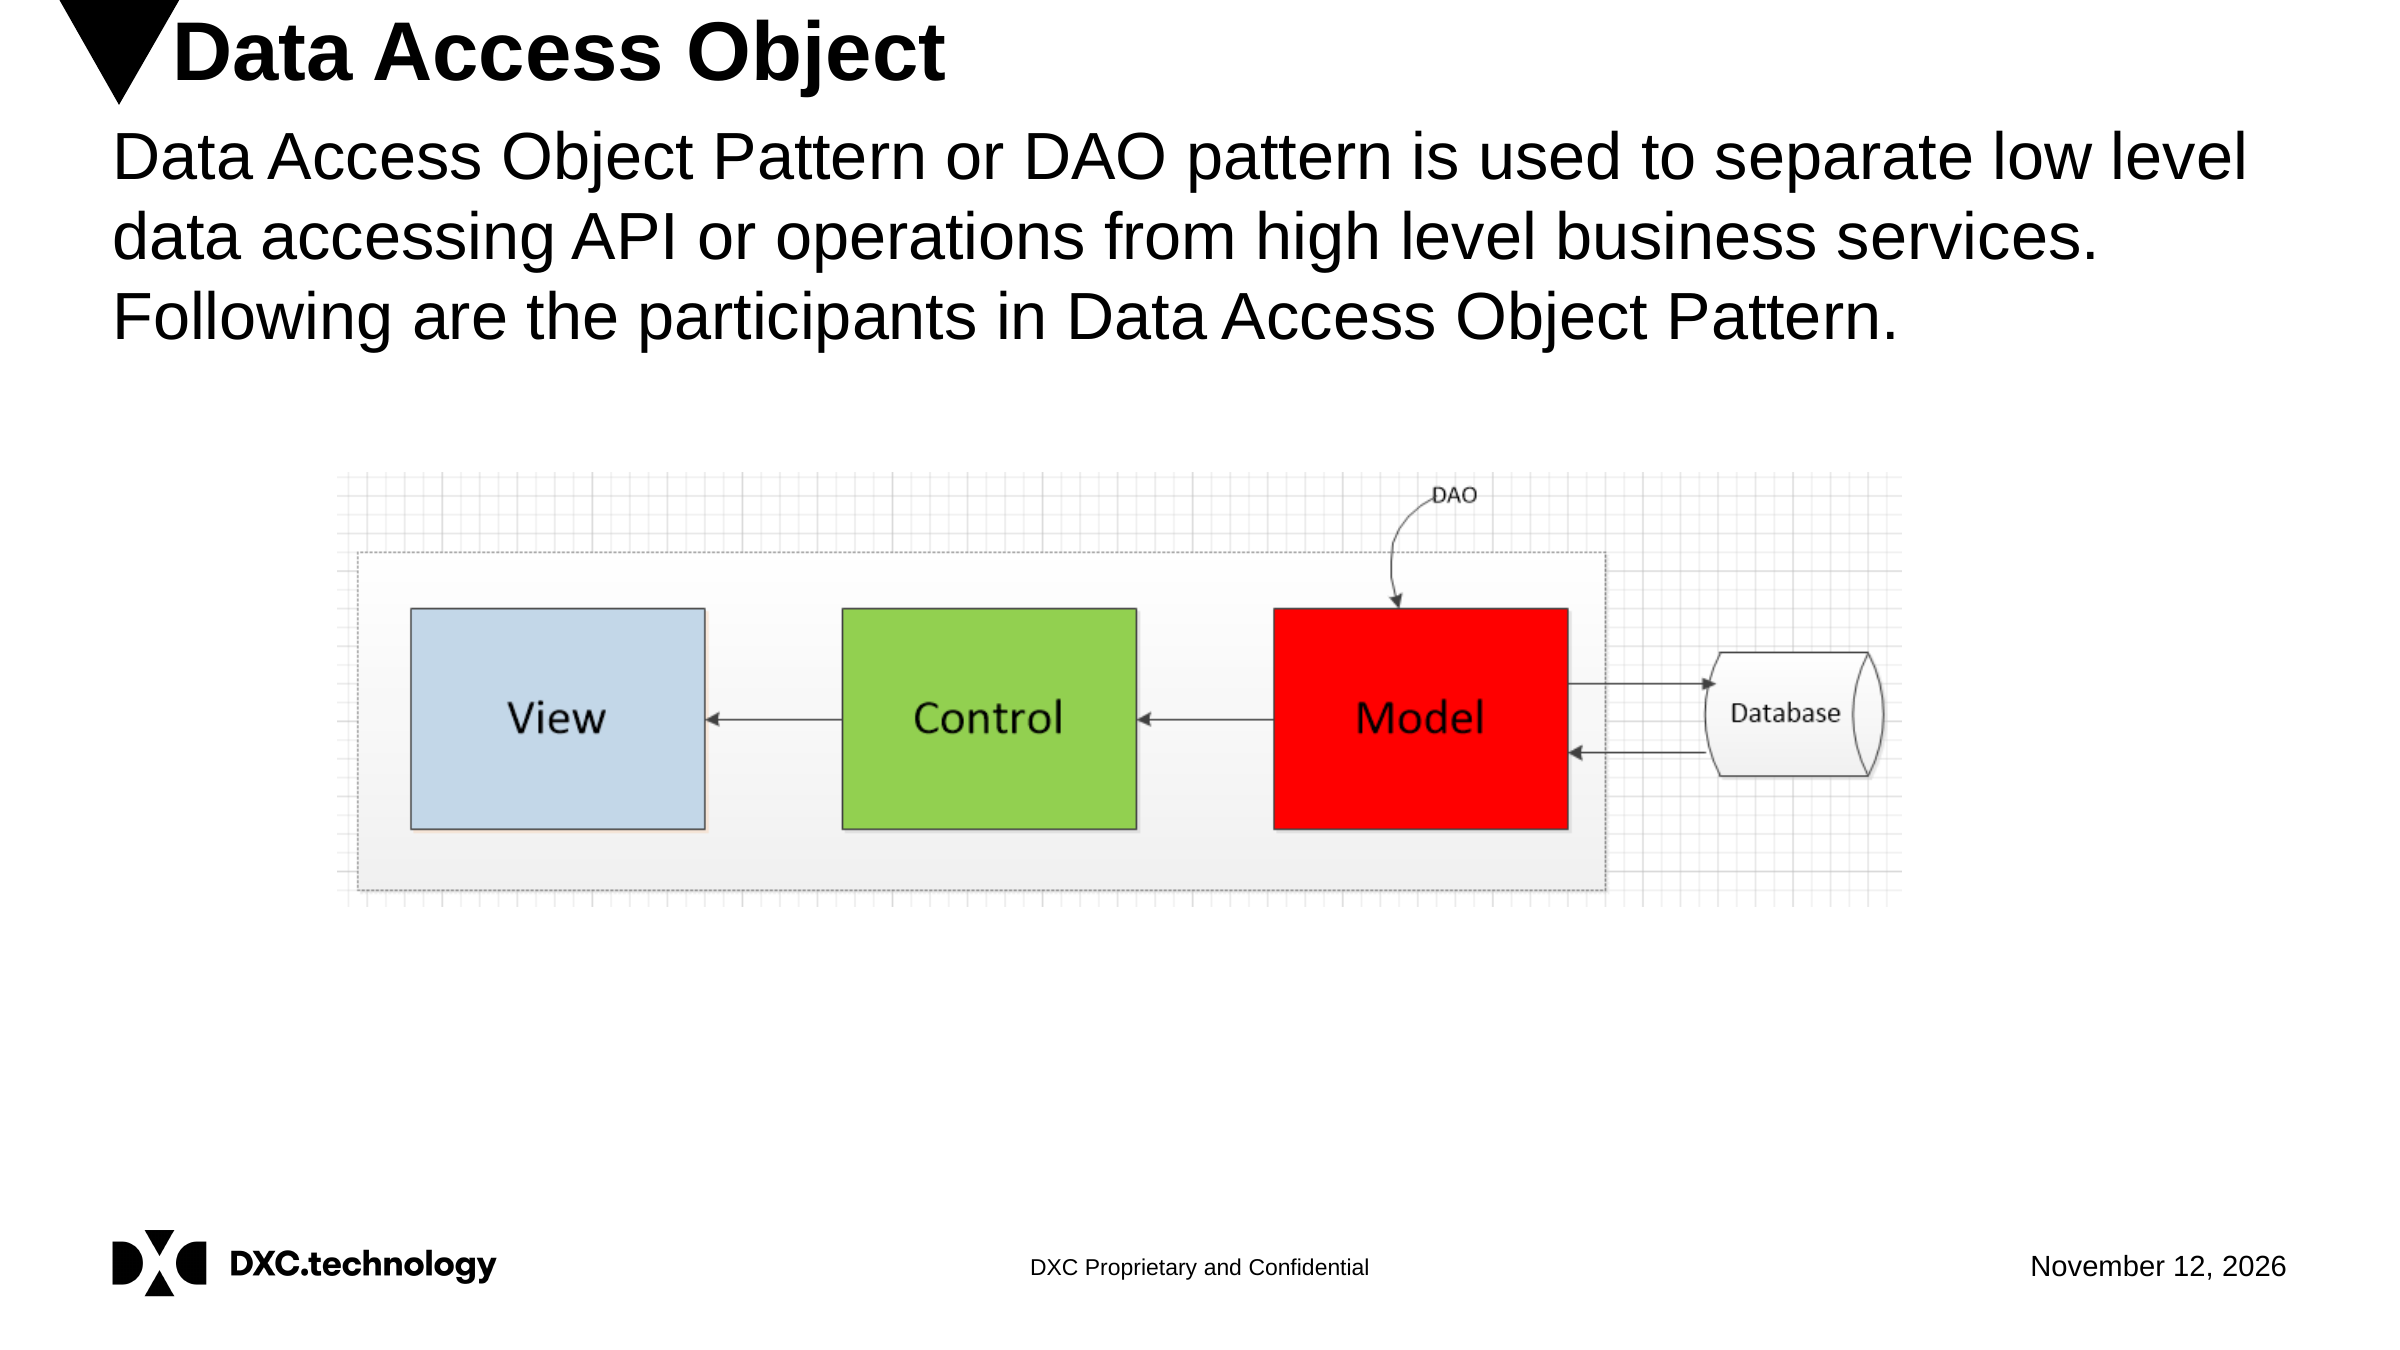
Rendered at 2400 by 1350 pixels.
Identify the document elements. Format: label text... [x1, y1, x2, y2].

title Data Access Object [172, 3, 1823, 98]
picture [337, 472, 1902, 907]
subtitle Data Access Object Pattern or DAO pattern is used to separate low level data accessing API or operations from high level business services. Following are the participants in Data Access Object Pattern. [112, 112, 2348, 1193]
